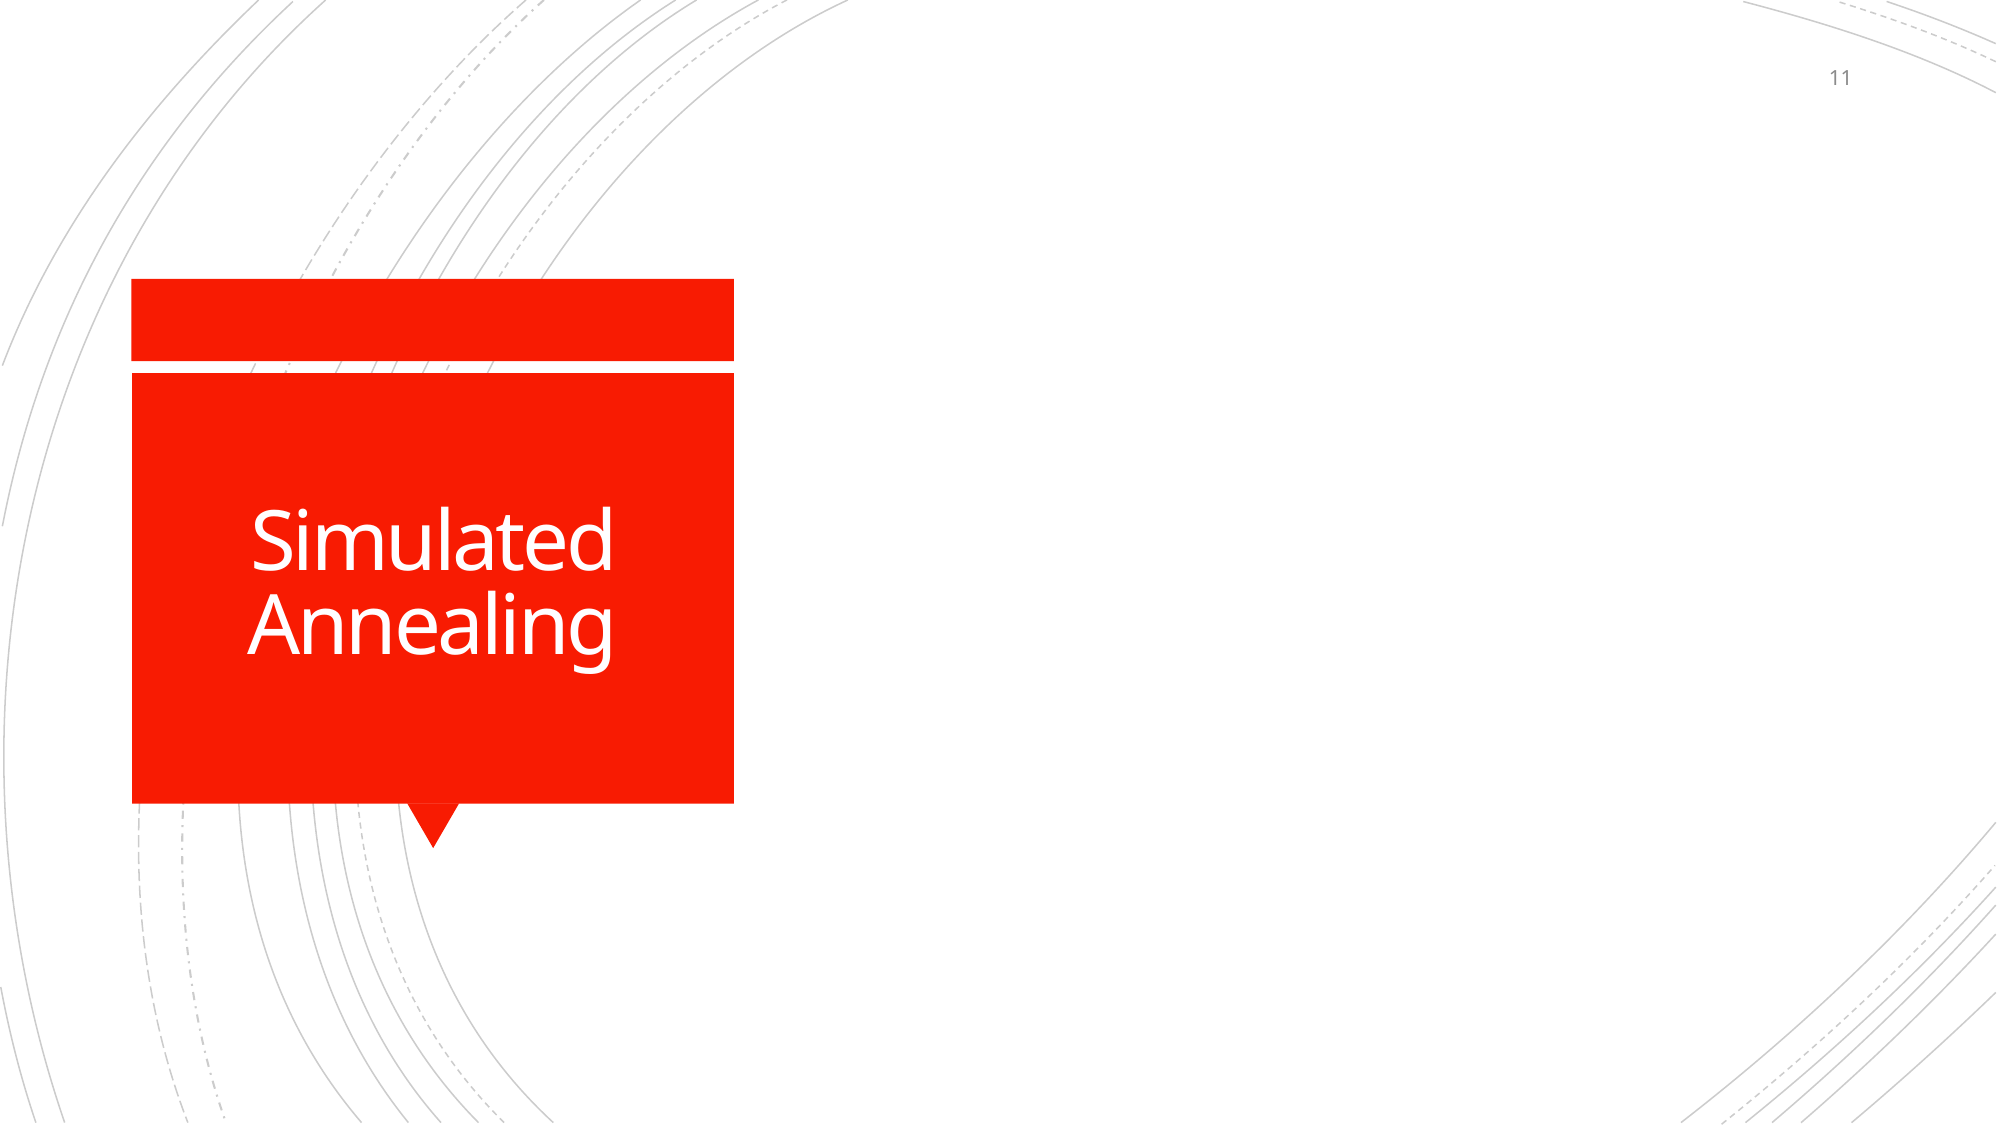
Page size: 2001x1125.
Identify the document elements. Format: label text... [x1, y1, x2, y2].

slide_number 11 [1717, 52, 1868, 105]
title Simulated Annealing [145, 385, 720, 789]
